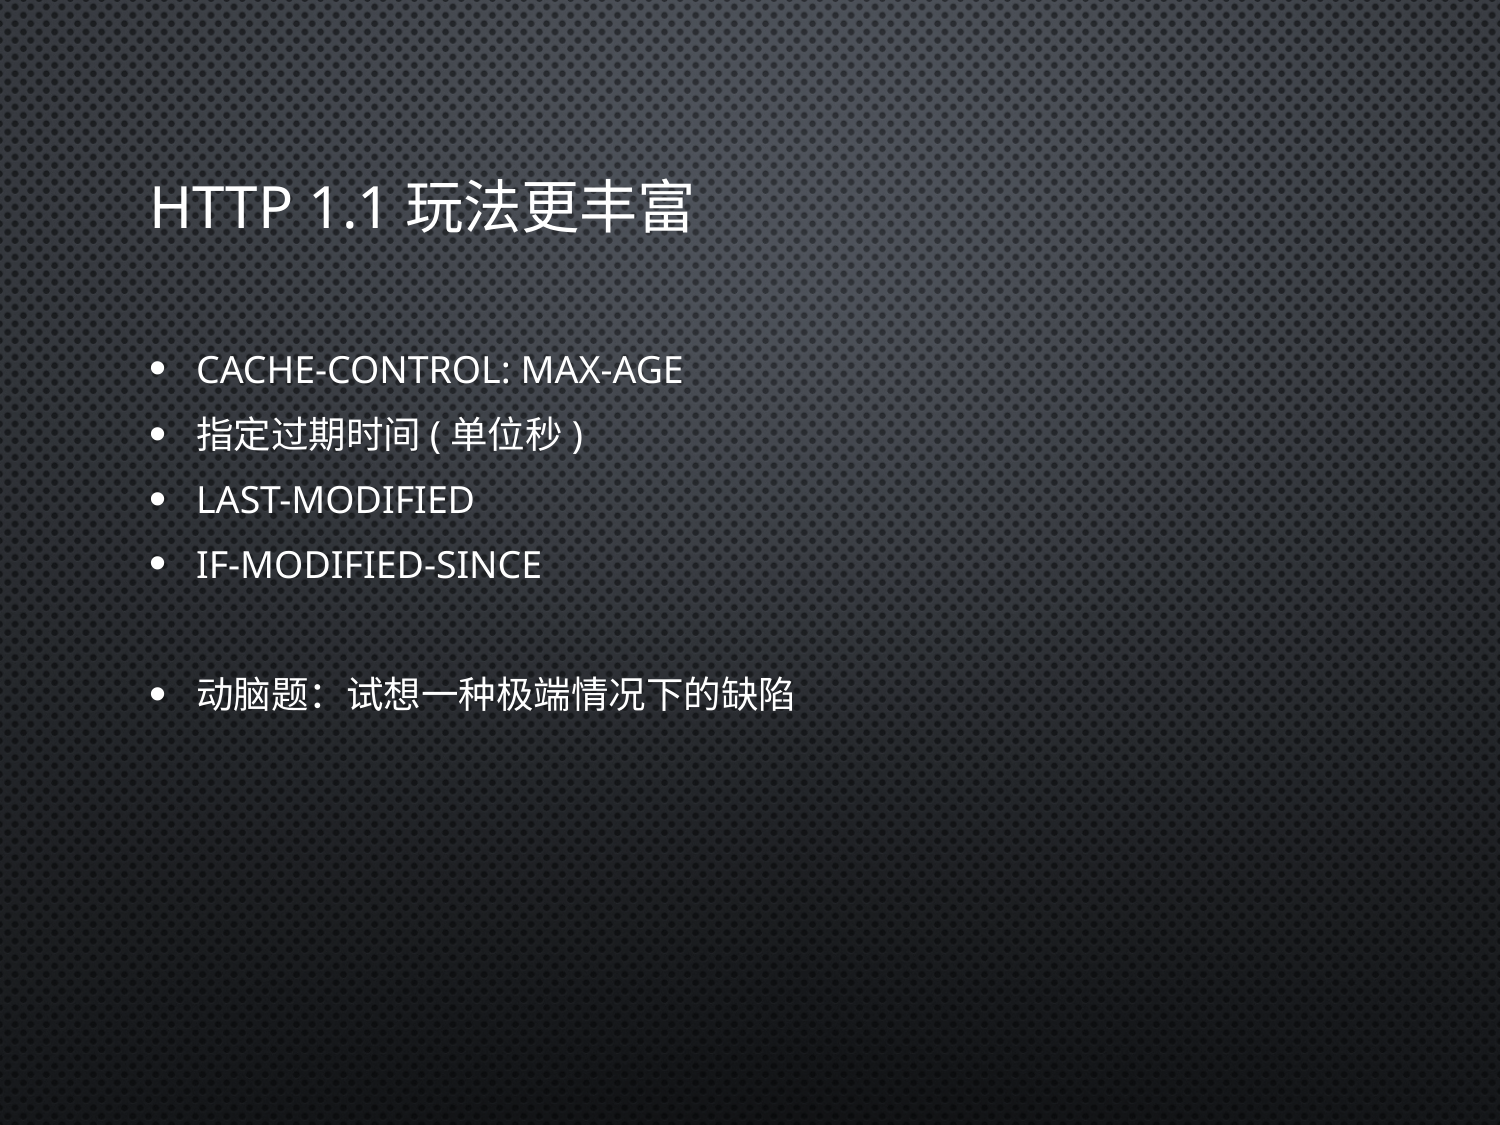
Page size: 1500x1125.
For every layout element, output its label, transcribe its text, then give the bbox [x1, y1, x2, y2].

list Cache-Control: max-age 指定过期时间(单位秒) Last-Modified If-modified-since 动脑题：试想一种极端情况下的缺陷 [134, 338, 1367, 1001]
title HTTP 1.1玩法更丰富 [134, 97, 1367, 314]
